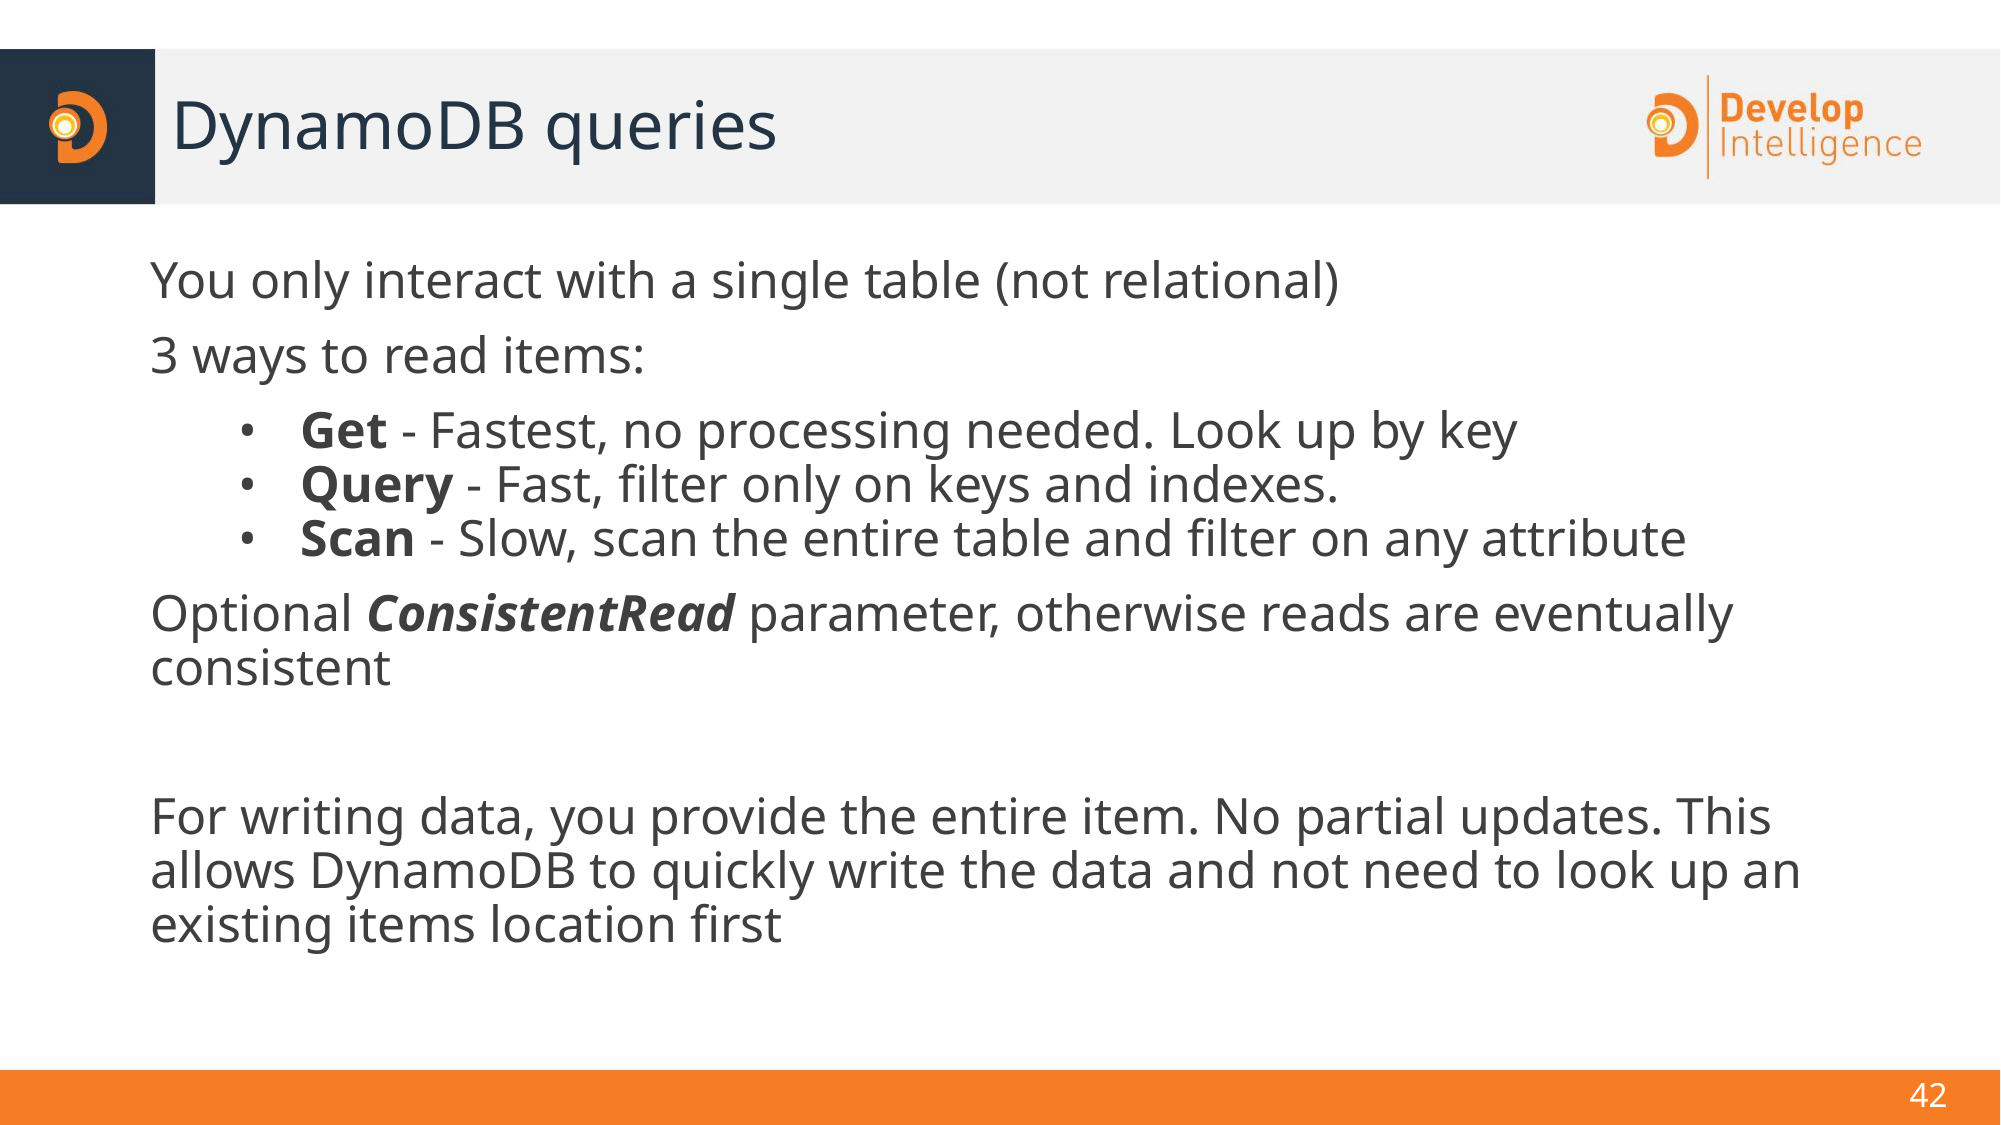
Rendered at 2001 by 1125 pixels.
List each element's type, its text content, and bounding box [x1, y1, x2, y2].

list You only interact with a single table (not relational) 3 ways to read items: Get - Fastest, no processing needed. Look up by key Query - Fast, filter only on keys and indexes. Scan - Slow, scan the entire table and filter on any attribute Optional ConsistentRead parameter, otherwise reads are eventually consistent For writing data, you provide the entire item. No partial updates. This allows DynamoDB to quickly write the data and not need to look up an existing items location first [135, 248, 1861, 1016]
picture [0, 0, 2001, 1125]
title DynamoDB queries [156, 53, 1999, 203]
slide_number <number> [1860, 1072, 1997, 1122]
